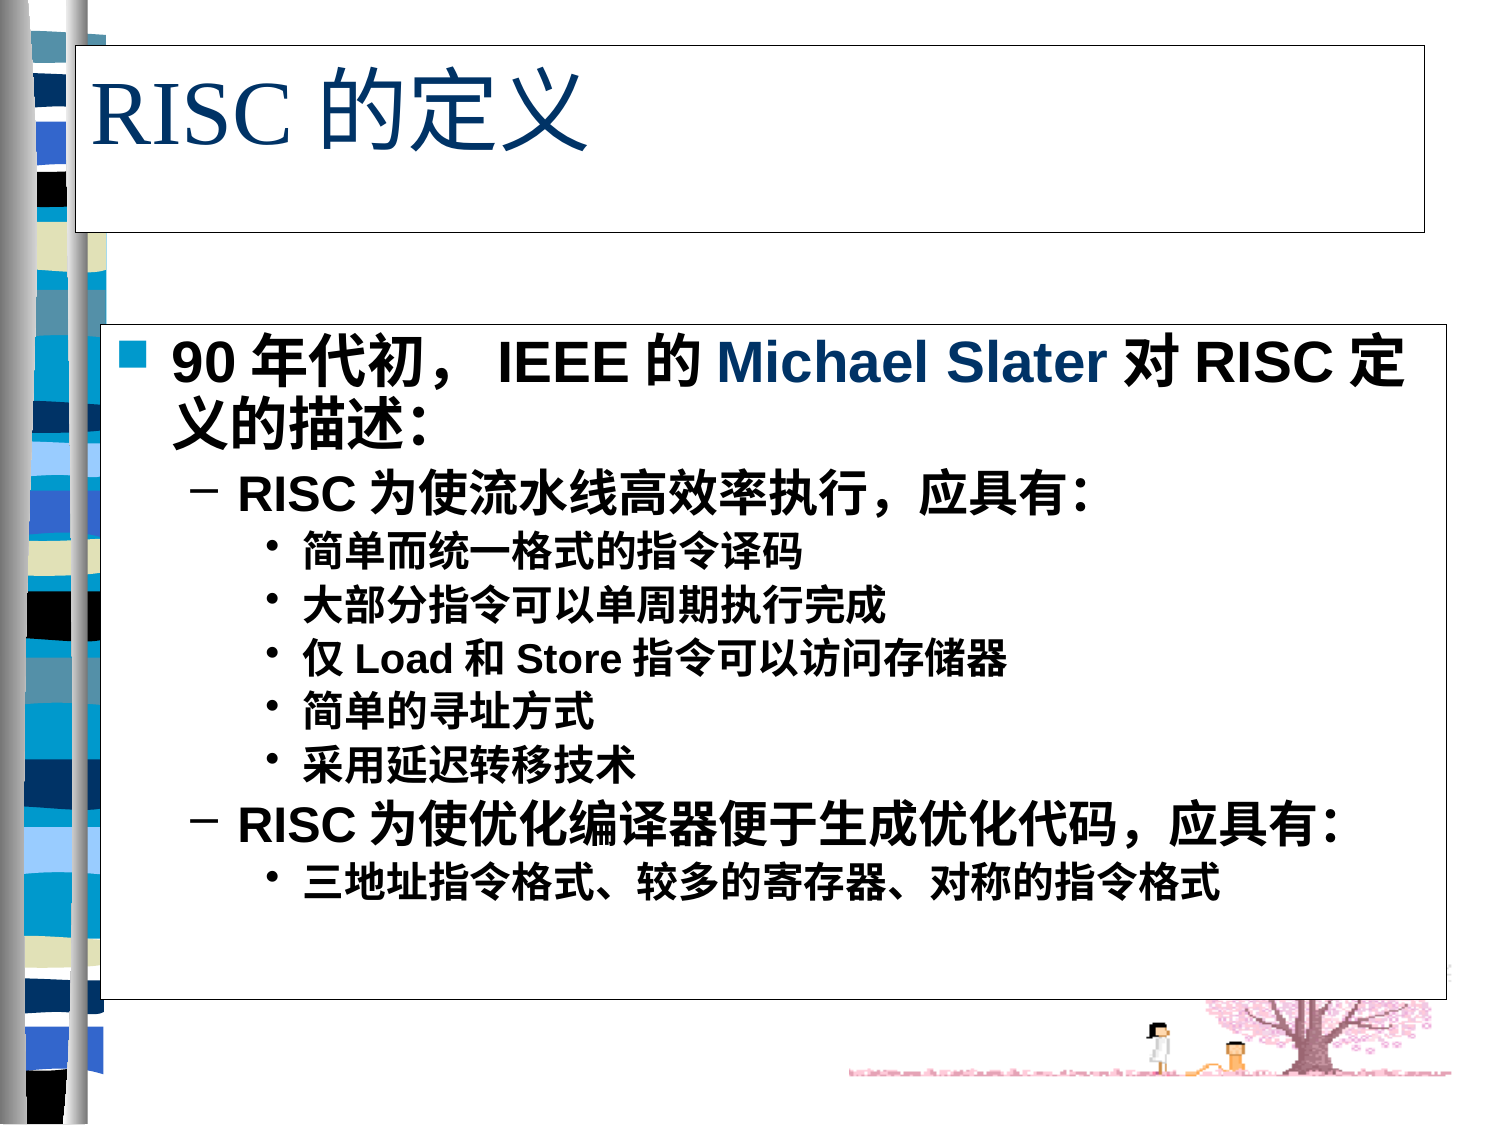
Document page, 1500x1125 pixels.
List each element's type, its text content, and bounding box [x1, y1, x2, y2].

picture [849, 949, 1452, 1086]
list 90年代初，IEEE的Michael Slater对RISC定义的描述： RISC为使流水线高效率执行，应具有： 简单而统一格式的指令译码 大部分指令可以单周期执行完成 仅Load和Store指令可以访问存储器 简单的寻址方式 采用延迟转移技术 RISC为使优化编译器便于生成优化代码，应具有： 三地址指令格式、较多的寄存器、对称的指令格式 [100, 324, 1447, 1000]
title RISC的定义 [75, 45, 1425, 233]
